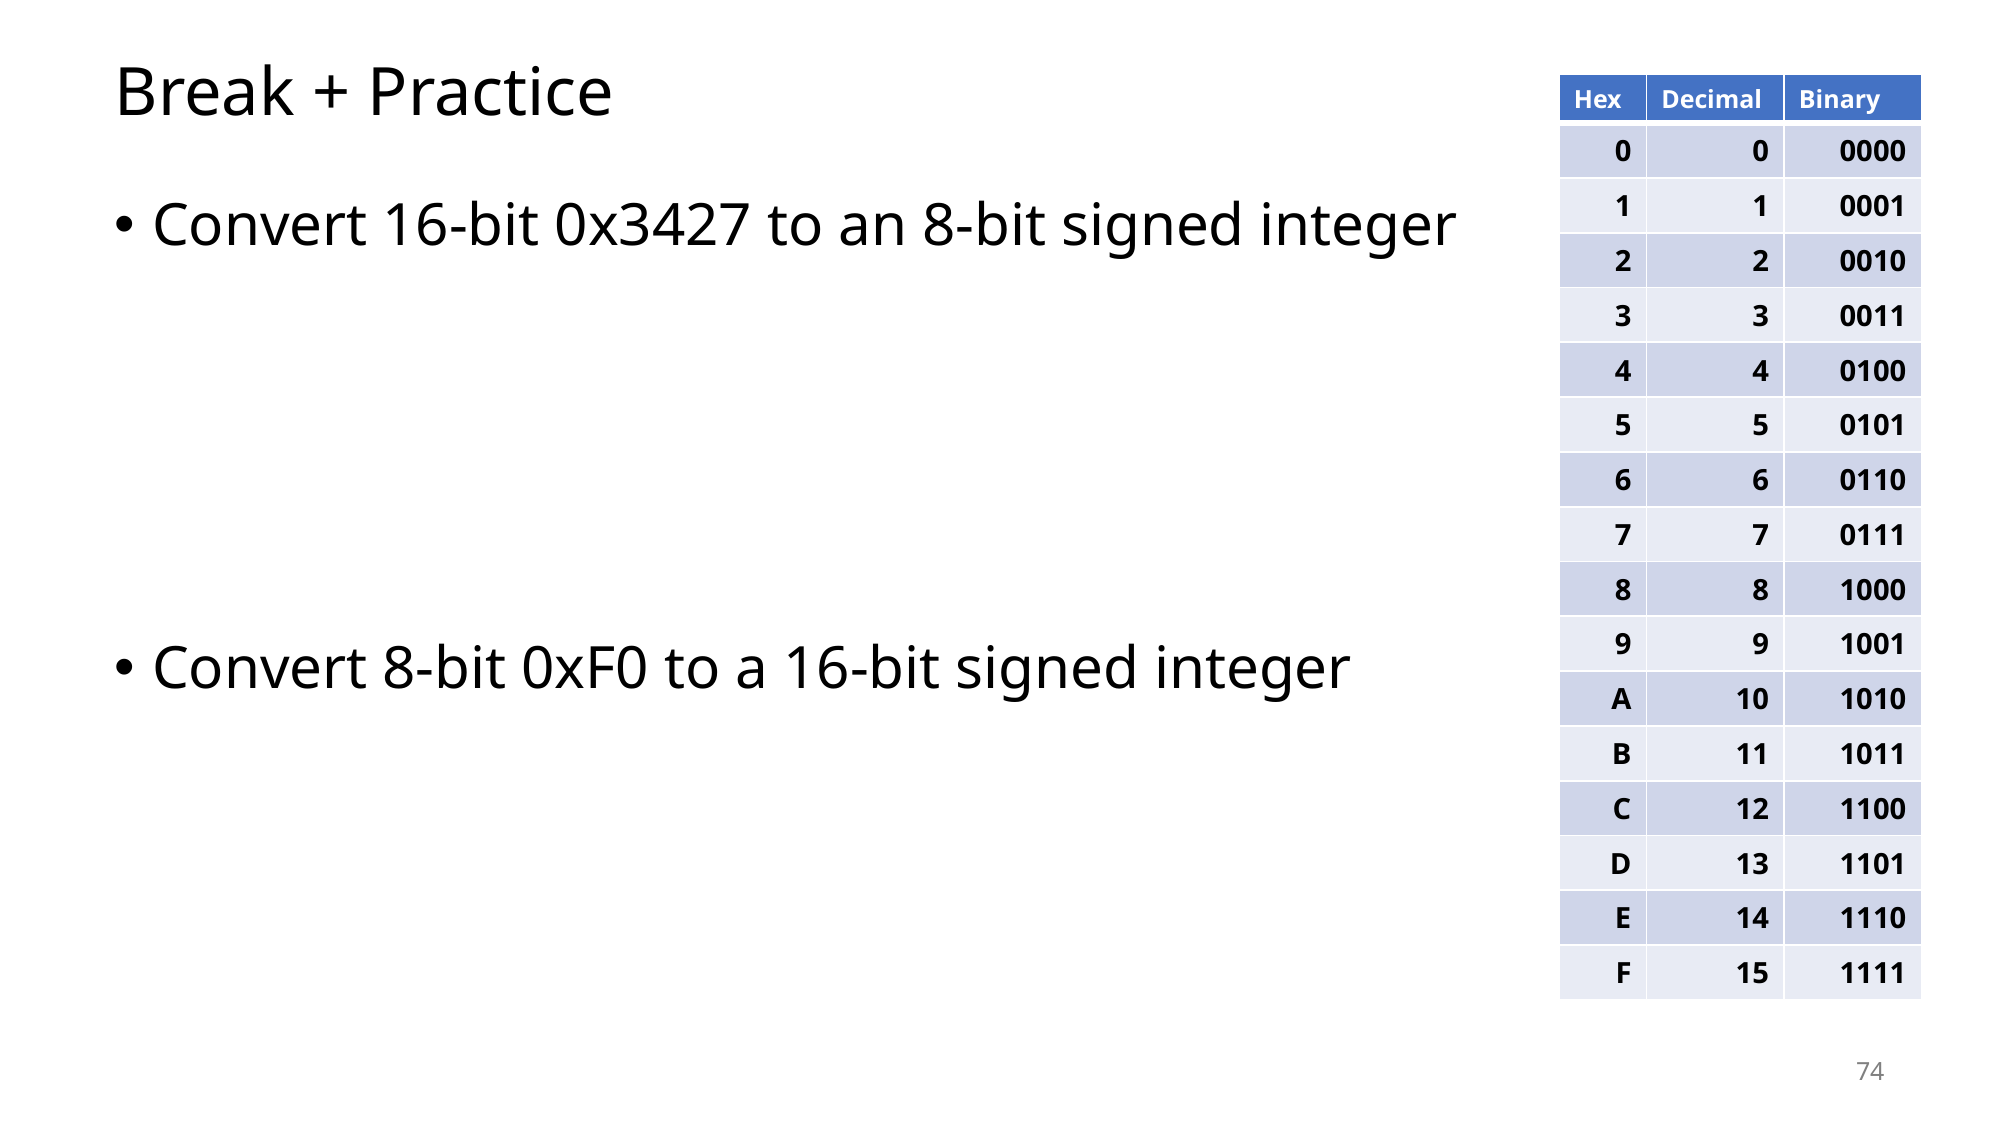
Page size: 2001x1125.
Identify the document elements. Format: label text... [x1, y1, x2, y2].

table_cell 14 [1647, 891, 1783, 944]
table_cell 0010 [1785, 234, 1921, 287]
slide_number 74 [1749, 1042, 1900, 1103]
table_cell 0100 [1785, 343, 1921, 396]
table_cell 4 [1647, 343, 1783, 396]
table_cell 4 [1560, 343, 1646, 396]
table_cell 1111 [1785, 946, 1921, 999]
table_cell 0101 [1785, 398, 1921, 451]
table_cell 0001 [1785, 179, 1921, 232]
table_cell 3 [1560, 288, 1646, 341]
table_cell 1001 [1785, 617, 1921, 670]
table_cell 5 [1647, 398, 1783, 451]
table_cell 13 [1647, 836, 1783, 889]
table_cell 1 [1560, 179, 1646, 232]
table_cell 2 [1647, 234, 1783, 287]
table_header Decimal [1647, 75, 1783, 120]
table_cell 11 [1647, 727, 1783, 780]
table_cell 2 [1560, 234, 1646, 287]
table_cell 1100 [1785, 782, 1921, 835]
table_cell 5 [1560, 398, 1646, 451]
table_cell 1110 [1785, 891, 1921, 944]
table_cell 0000 [1785, 126, 1921, 177]
table_cell 6 [1647, 453, 1783, 506]
table_cell 0111 [1785, 508, 1921, 561]
table_cell A [1560, 672, 1646, 725]
table_cell 1101 [1785, 836, 1921, 889]
table_header Binary [1785, 75, 1921, 120]
table_cell 12 [1647, 782, 1783, 835]
table_cell 1 [1647, 179, 1783, 232]
table_cell 10 [1647, 672, 1783, 725]
table_cell 8 [1647, 562, 1783, 615]
table_cell 1000 [1785, 562, 1921, 615]
table_cell 6 [1560, 453, 1646, 506]
table_cell 1011 [1785, 727, 1921, 780]
table_header Hex [1560, 75, 1646, 120]
table_cell C [1560, 782, 1646, 835]
table_cell 0011 [1785, 288, 1921, 341]
table_cell 8 [1560, 562, 1646, 615]
list Convert 16-bit 0x3427 to an 8-bit signed integer Convert 8-bit 0xF0 to a 16-bit signed integer [99, 187, 1900, 1013]
table_cell 0110 [1785, 453, 1921, 506]
table_cell 1010 [1785, 672, 1921, 725]
table_cell 9 [1647, 617, 1783, 670]
table_cell 0 [1647, 126, 1783, 177]
table_cell 3 [1647, 288, 1783, 341]
table_cell 0 [1560, 126, 1646, 177]
table_cell 9 [1560, 617, 1646, 670]
title Break + Practice [99, 37, 1900, 150]
table_cell B [1560, 727, 1646, 780]
table_cell 15 [1647, 946, 1783, 999]
table_cell D [1560, 836, 1646, 889]
table_cell 7 [1560, 508, 1646, 561]
table_cell E [1560, 891, 1646, 944]
table_cell 7 [1647, 508, 1783, 561]
table_cell F [1560, 946, 1646, 999]
